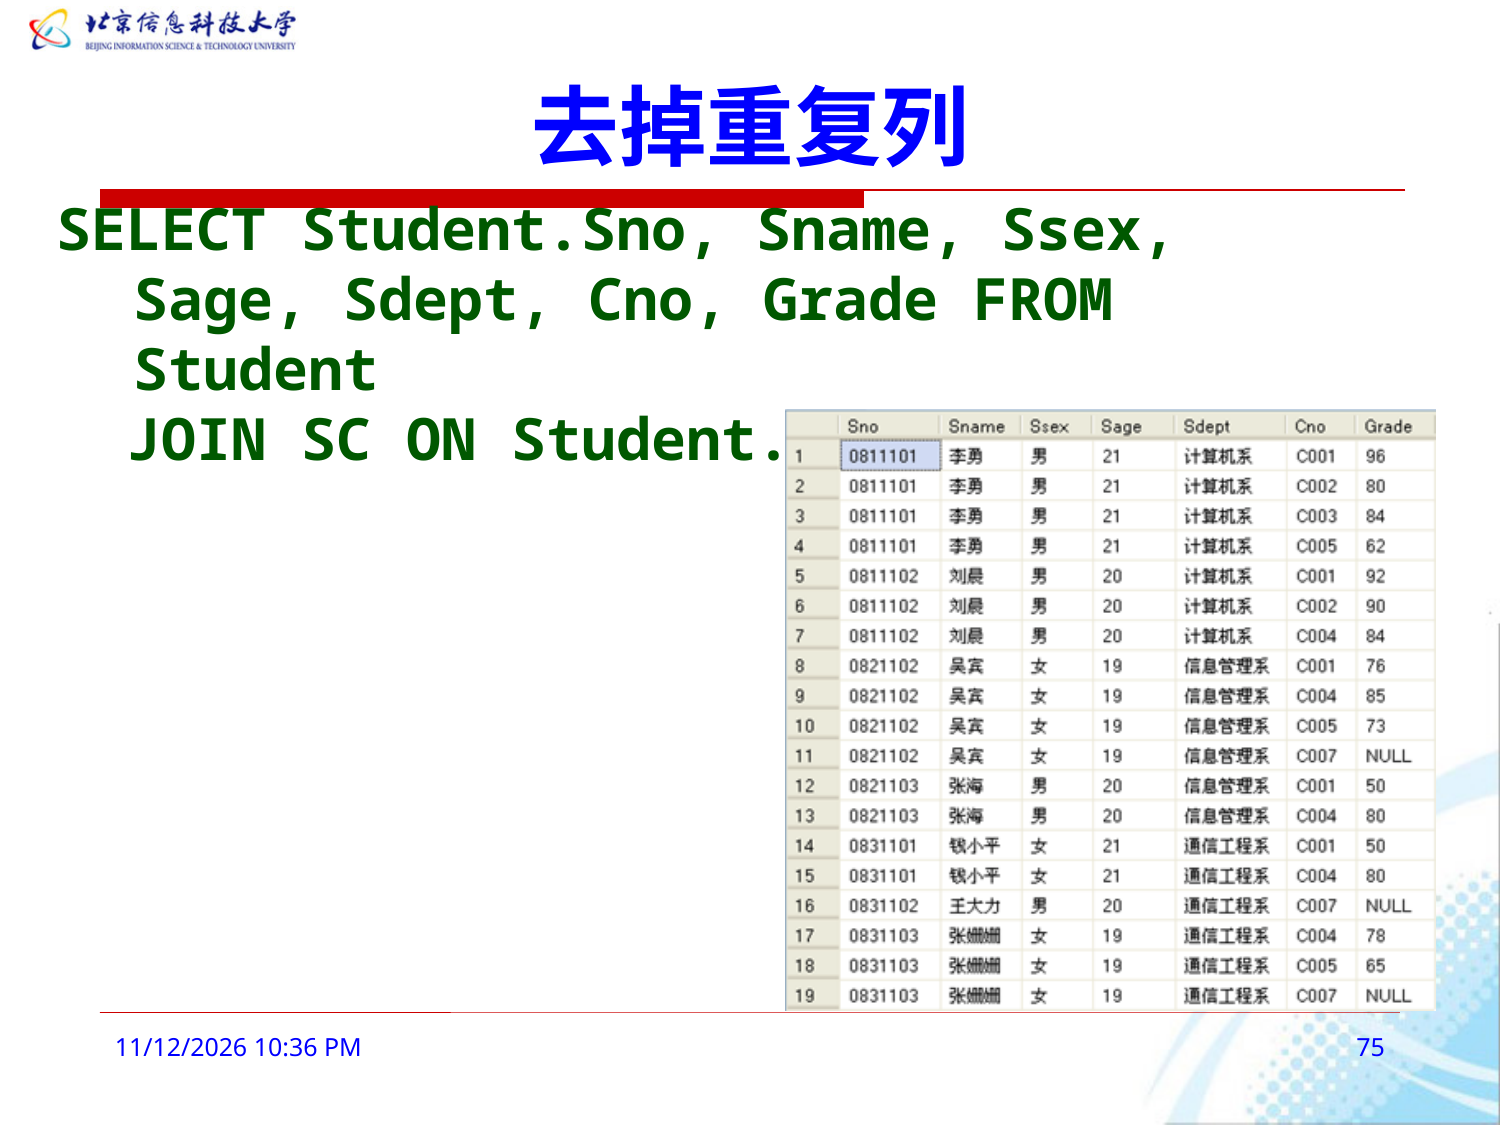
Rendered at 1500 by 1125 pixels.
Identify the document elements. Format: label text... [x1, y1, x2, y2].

picture [0, 0, 1500, 1125]
title 去掉重复列 [93, 49, 1407, 185]
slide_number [99, 1024, 432, 1103]
list SELECT Student.Sno, Sname, Ssex, Sage, Sdept, Cno, Grade FROM Student JOIN SC ON Student.Sno = SC.Sno [41, 184, 1354, 445]
slide_number 75 [1074, 1024, 1401, 1103]
